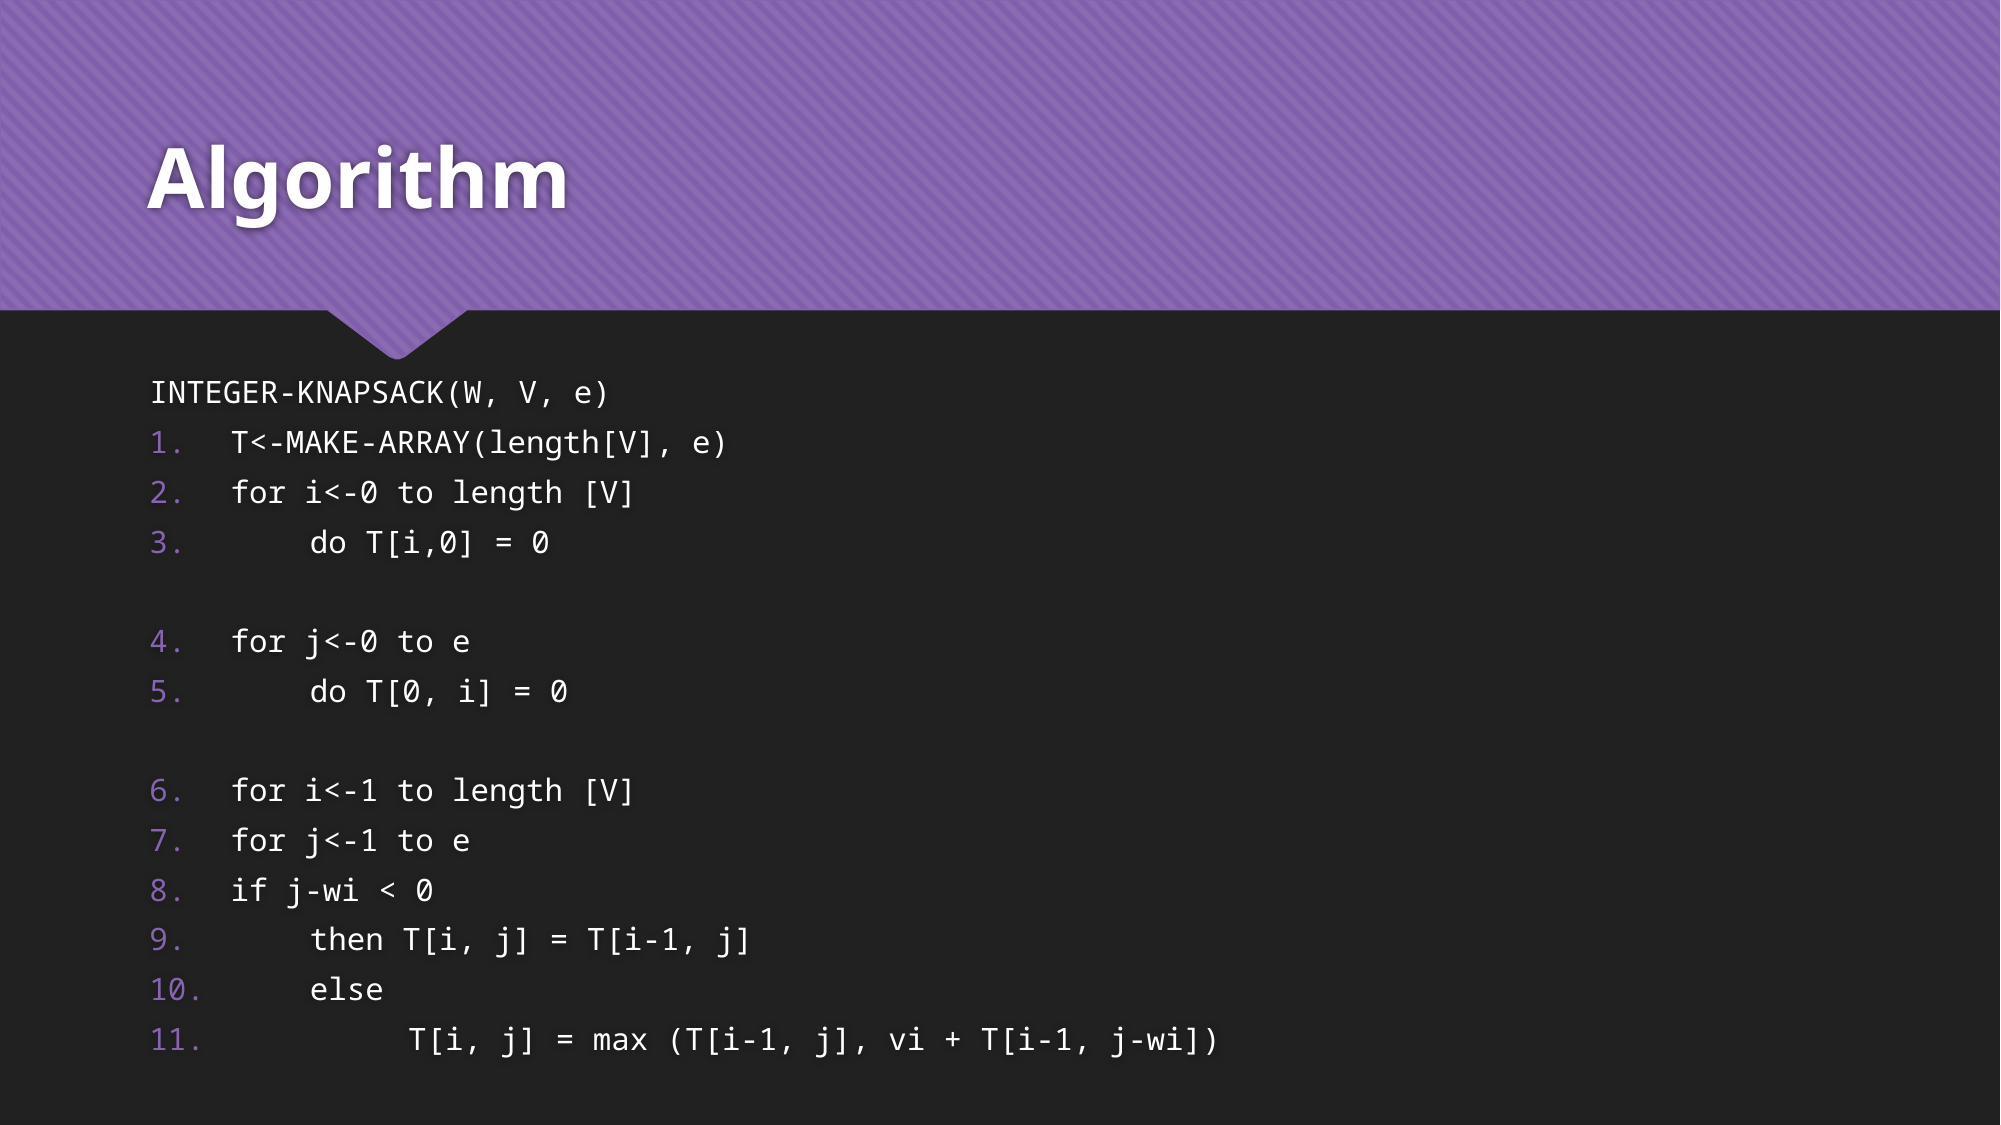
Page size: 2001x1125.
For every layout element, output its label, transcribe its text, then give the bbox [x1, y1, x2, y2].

title Algorithm [132, 73, 1868, 233]
list INTEGER-KNAPSACK(W, V, e) T<-MAKE-ARRAY(length[V], e) for i<-0 to length [V] do T[i,0] = 0 for j<-0 to e do T[0, i] = 0 for i<-1 to length [V] for j<-1 to e if j-wi < 0 then T[i, j] = T[i-1, j] else T[i, j] = max (T[i-1, j], vi + T[i-1, j-wi]) [134, 364, 1866, 1065]
